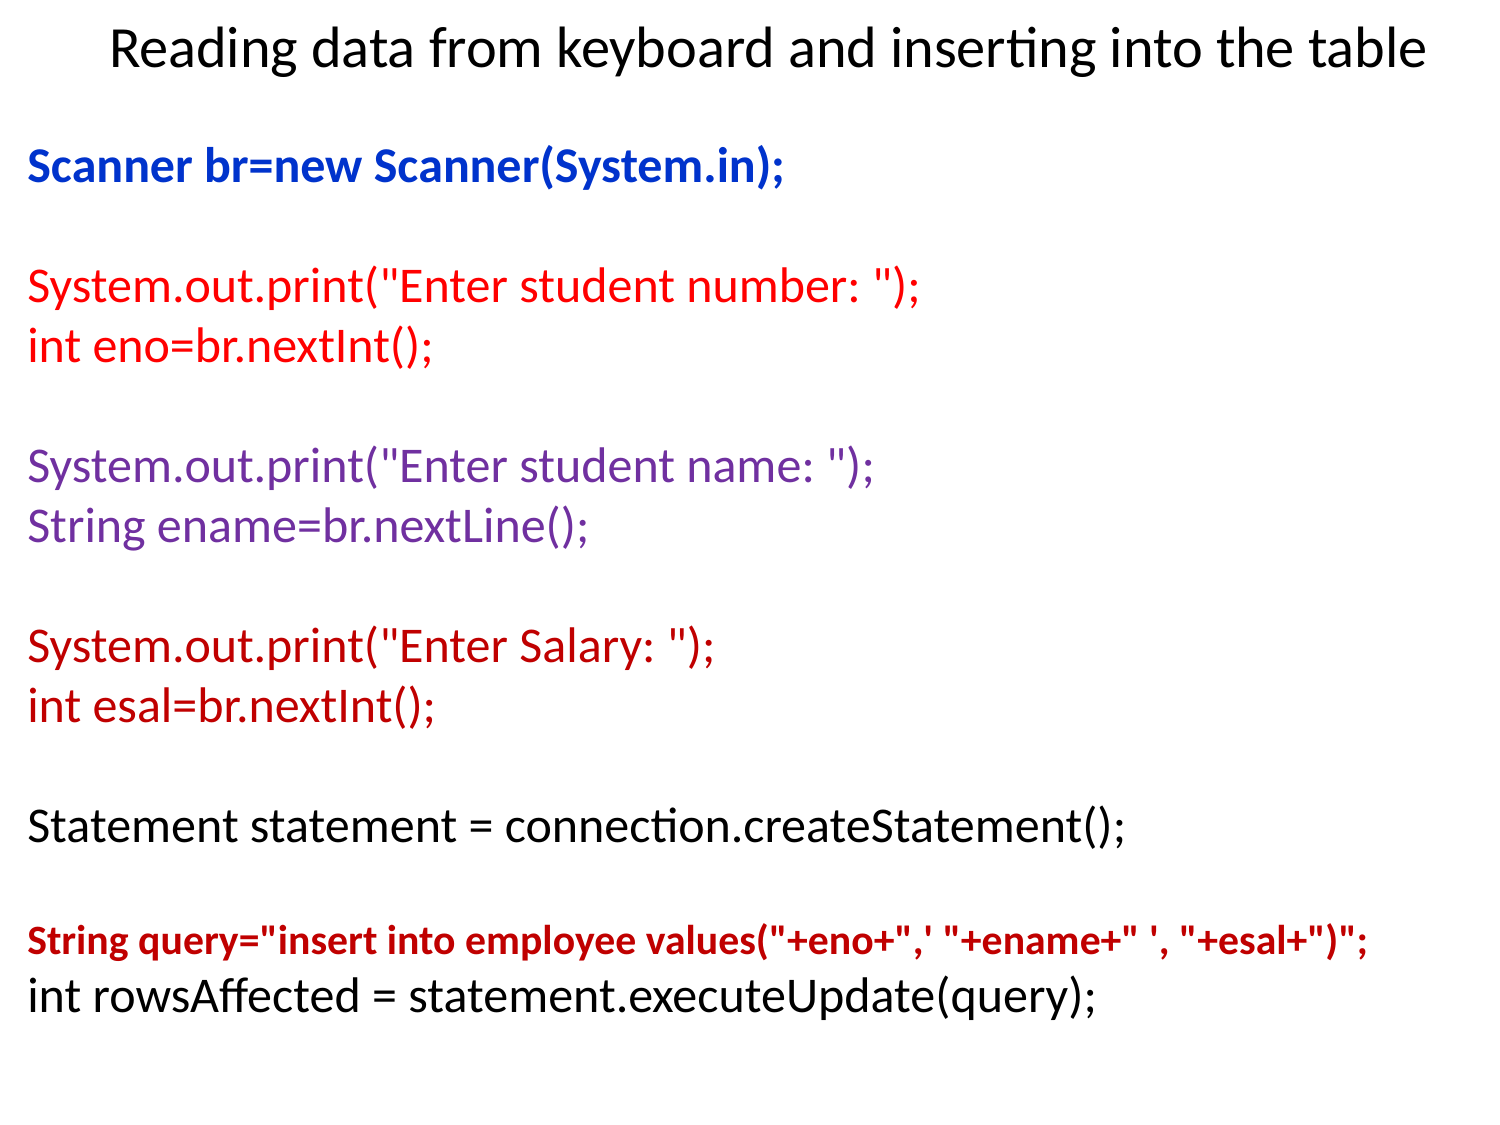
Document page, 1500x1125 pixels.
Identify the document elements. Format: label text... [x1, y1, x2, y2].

title Reading data from keyboard and inserting into the table [75, 12, 1463, 75]
text_box Scanner br=new Scanner(System.in); System.out.print("Enter student number: "); int eno=br.nextInt(); System.out.print("Enter student name: "); String ename=br.nextLine(); System.out.print("Enter Salary: "); int esal=br.nextInt(); Statement statement = connection.createStatement(); String query="insert into employee values("+eno+",' "+ename+" ', "+esal+")"; int rowsAffected = statement.executeUpdate(query); [12, 125, 1500, 1030]
